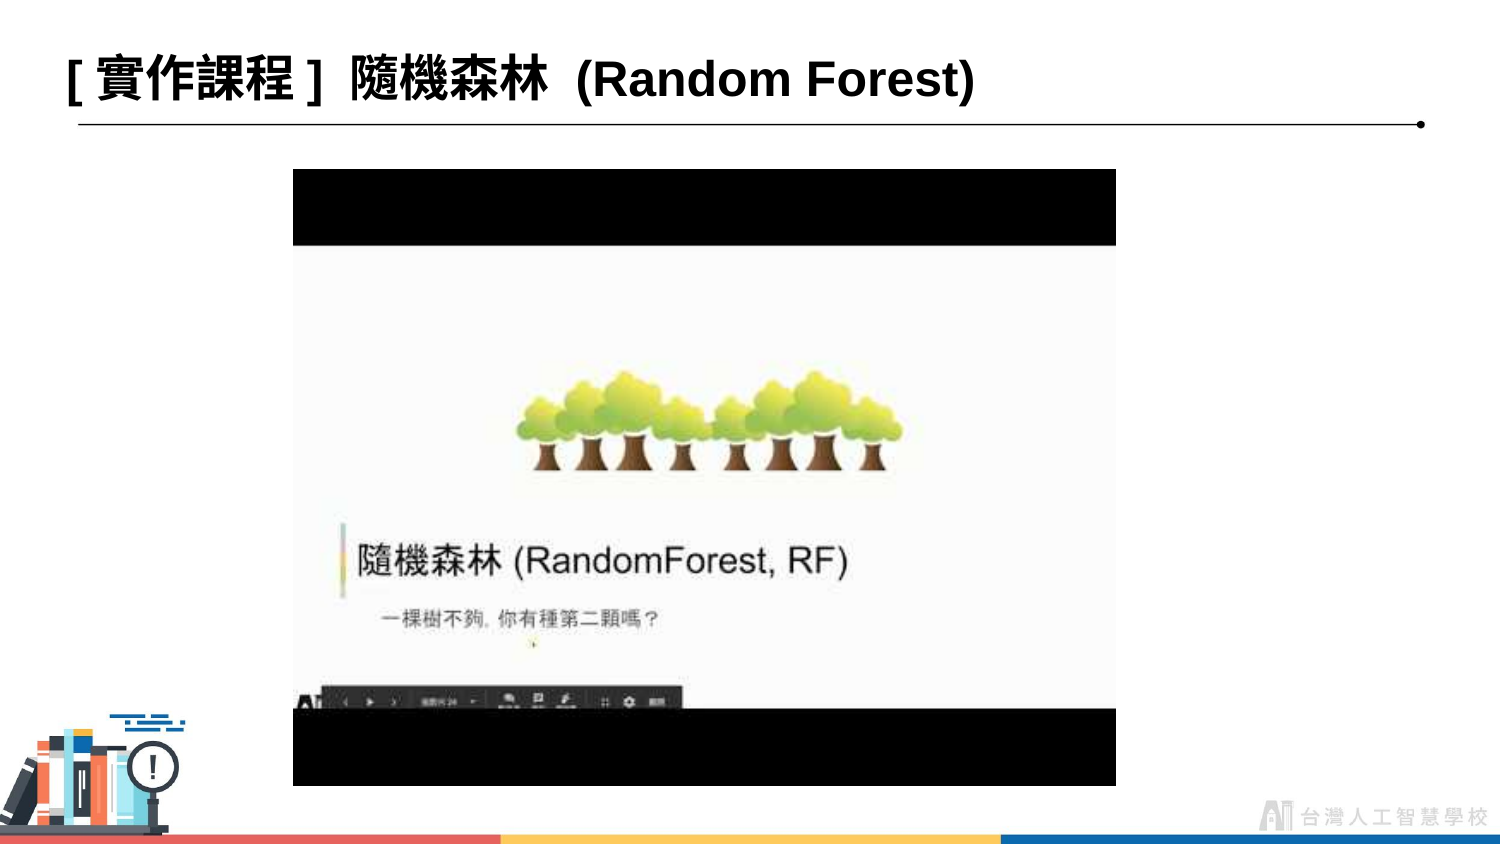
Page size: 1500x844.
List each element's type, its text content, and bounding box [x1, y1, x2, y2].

picture [0, 0, 1500, 844]
title [實作課程] 隨機森林 (Random Forest) [51, 29, 1449, 124]
